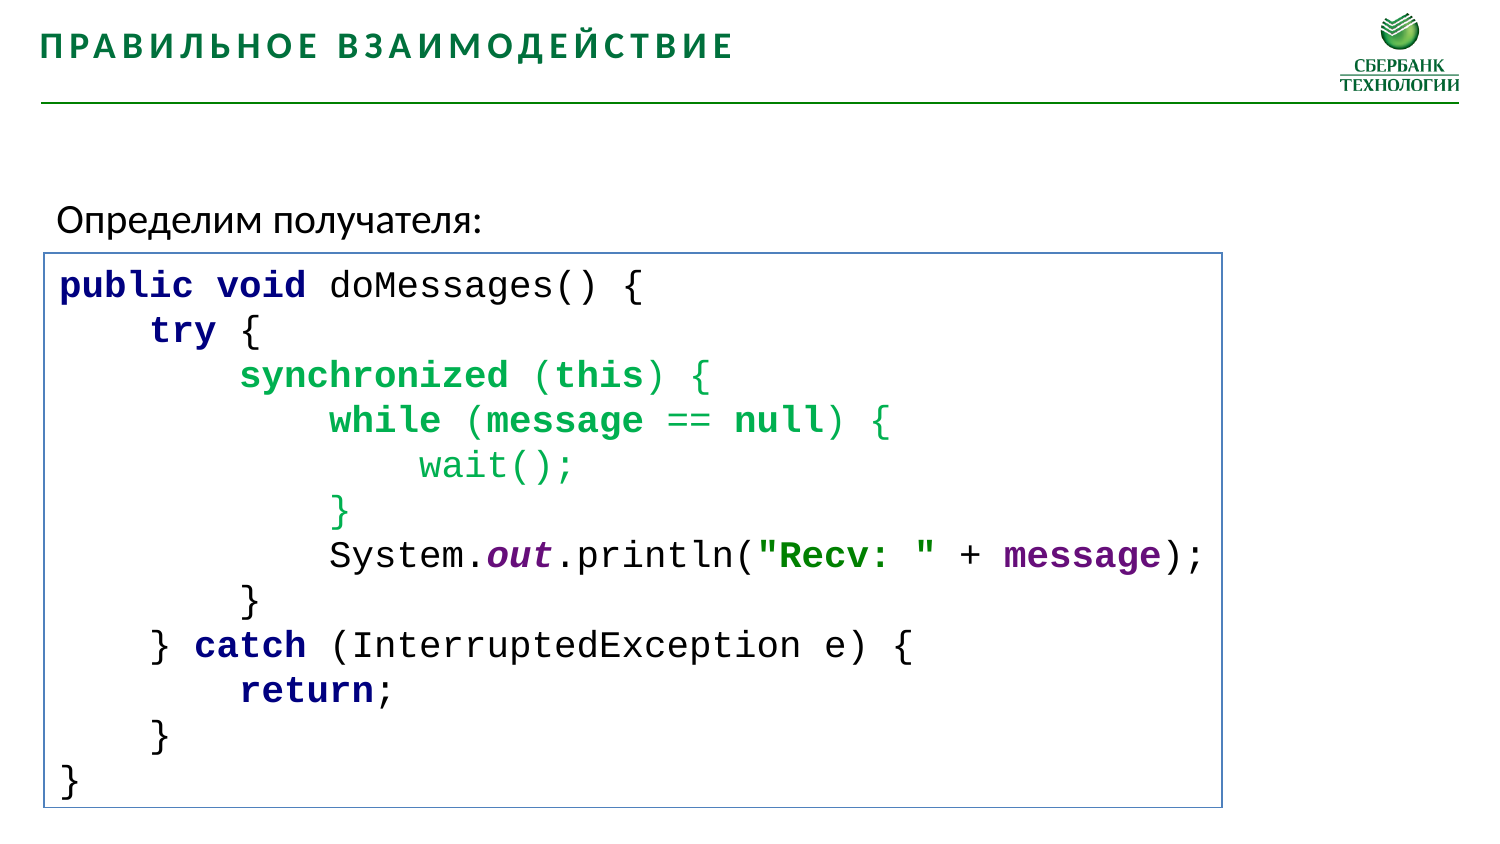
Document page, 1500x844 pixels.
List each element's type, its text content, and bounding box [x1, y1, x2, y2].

text_box public void doMessages() { try { synchronized (this) { while (message == null) { wait(); } System.out.println("Recv: " + message); } } catch (InterruptedException e) { return; } } [44, 252, 1222, 808]
list Правильное взаимодействие [39, 13, 1115, 67]
picture [1340, 13, 1459, 91]
list Определим получателя: [41, 184, 1459, 775]
